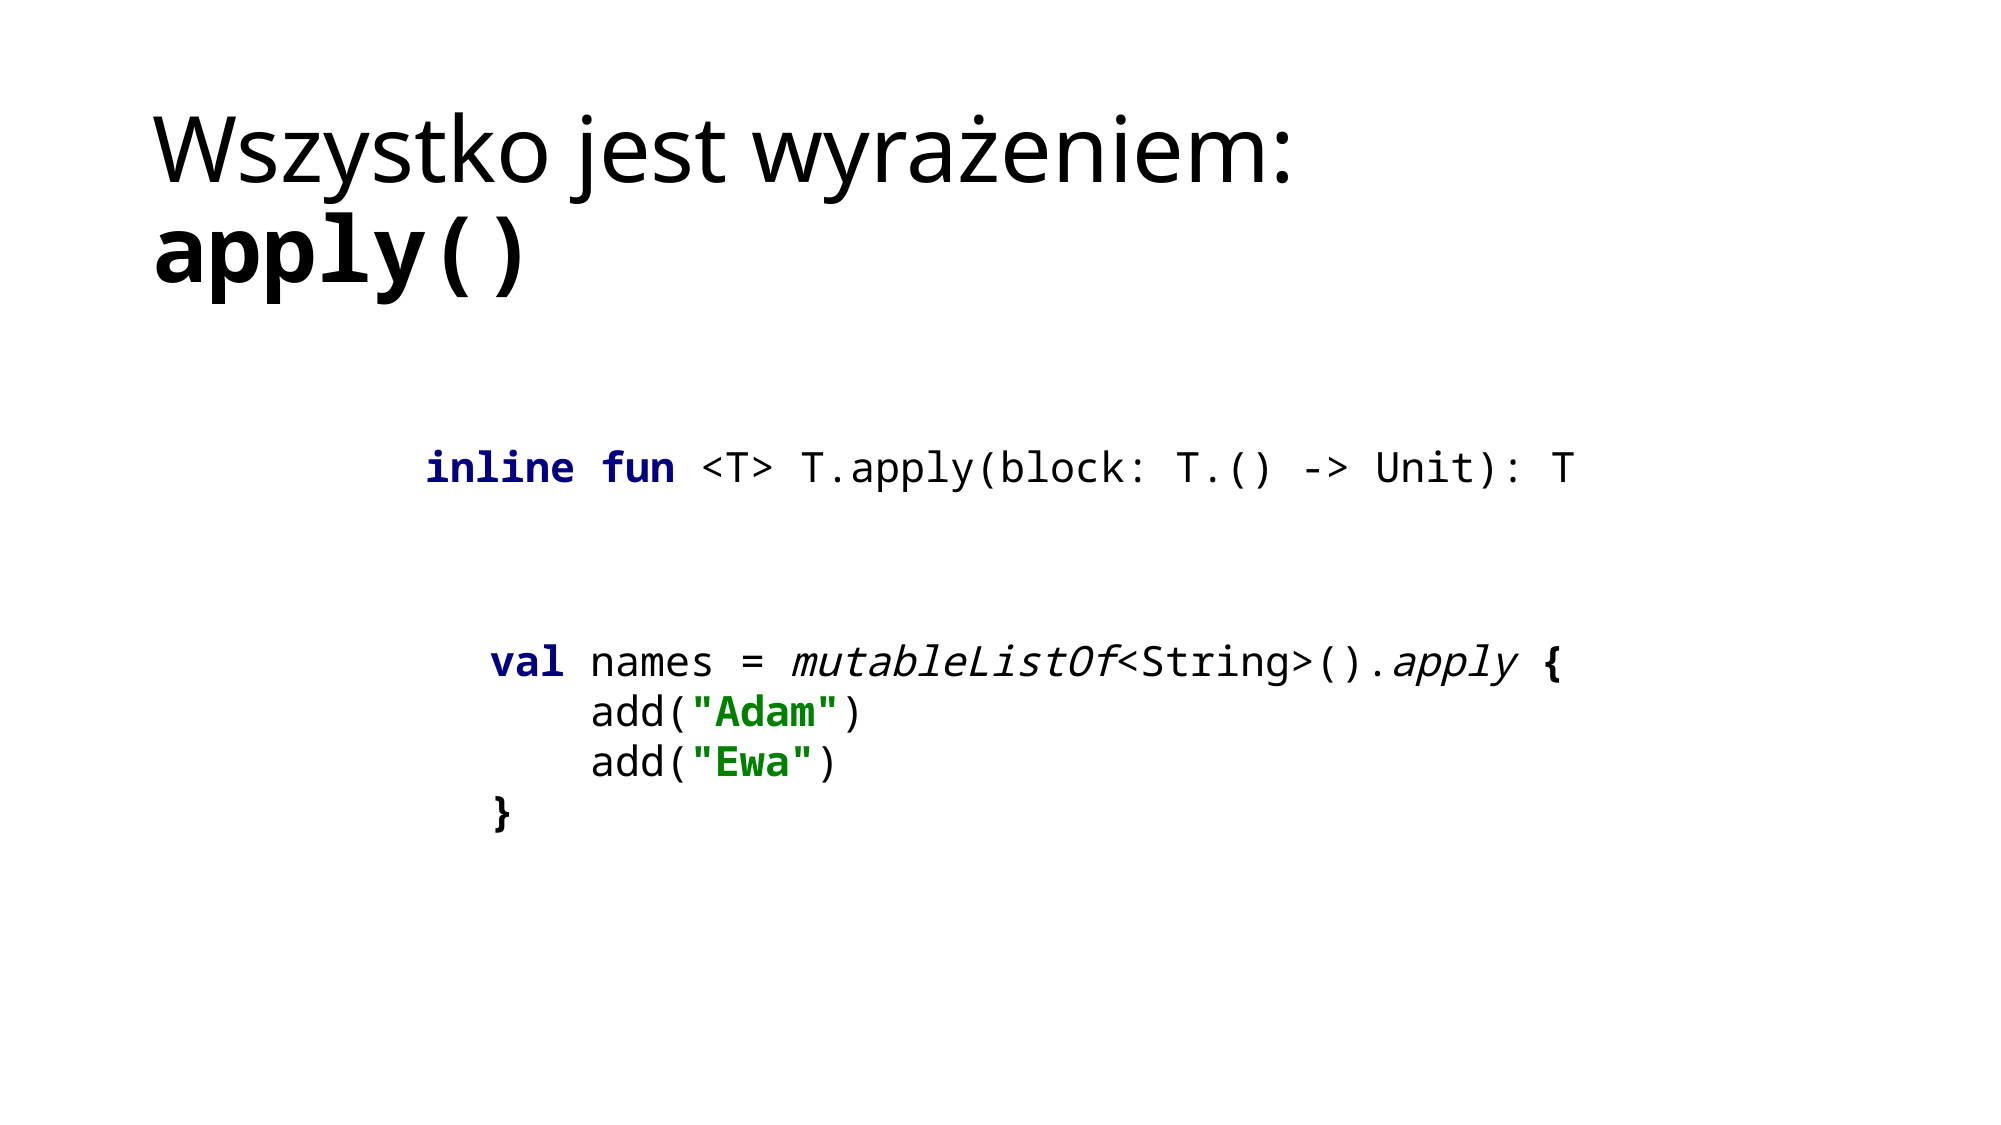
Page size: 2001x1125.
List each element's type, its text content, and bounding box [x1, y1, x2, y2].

text_box val names = mutableListOf<String>().apply { add("Adam") add("Ewa") } [475, 627, 1606, 843]
text_box inline fun <T> T.apply(block: T.() -> Unit): T [409, 433, 1590, 499]
title Wszystko jest wyrażeniem: apply() [137, 94, 1863, 312]
